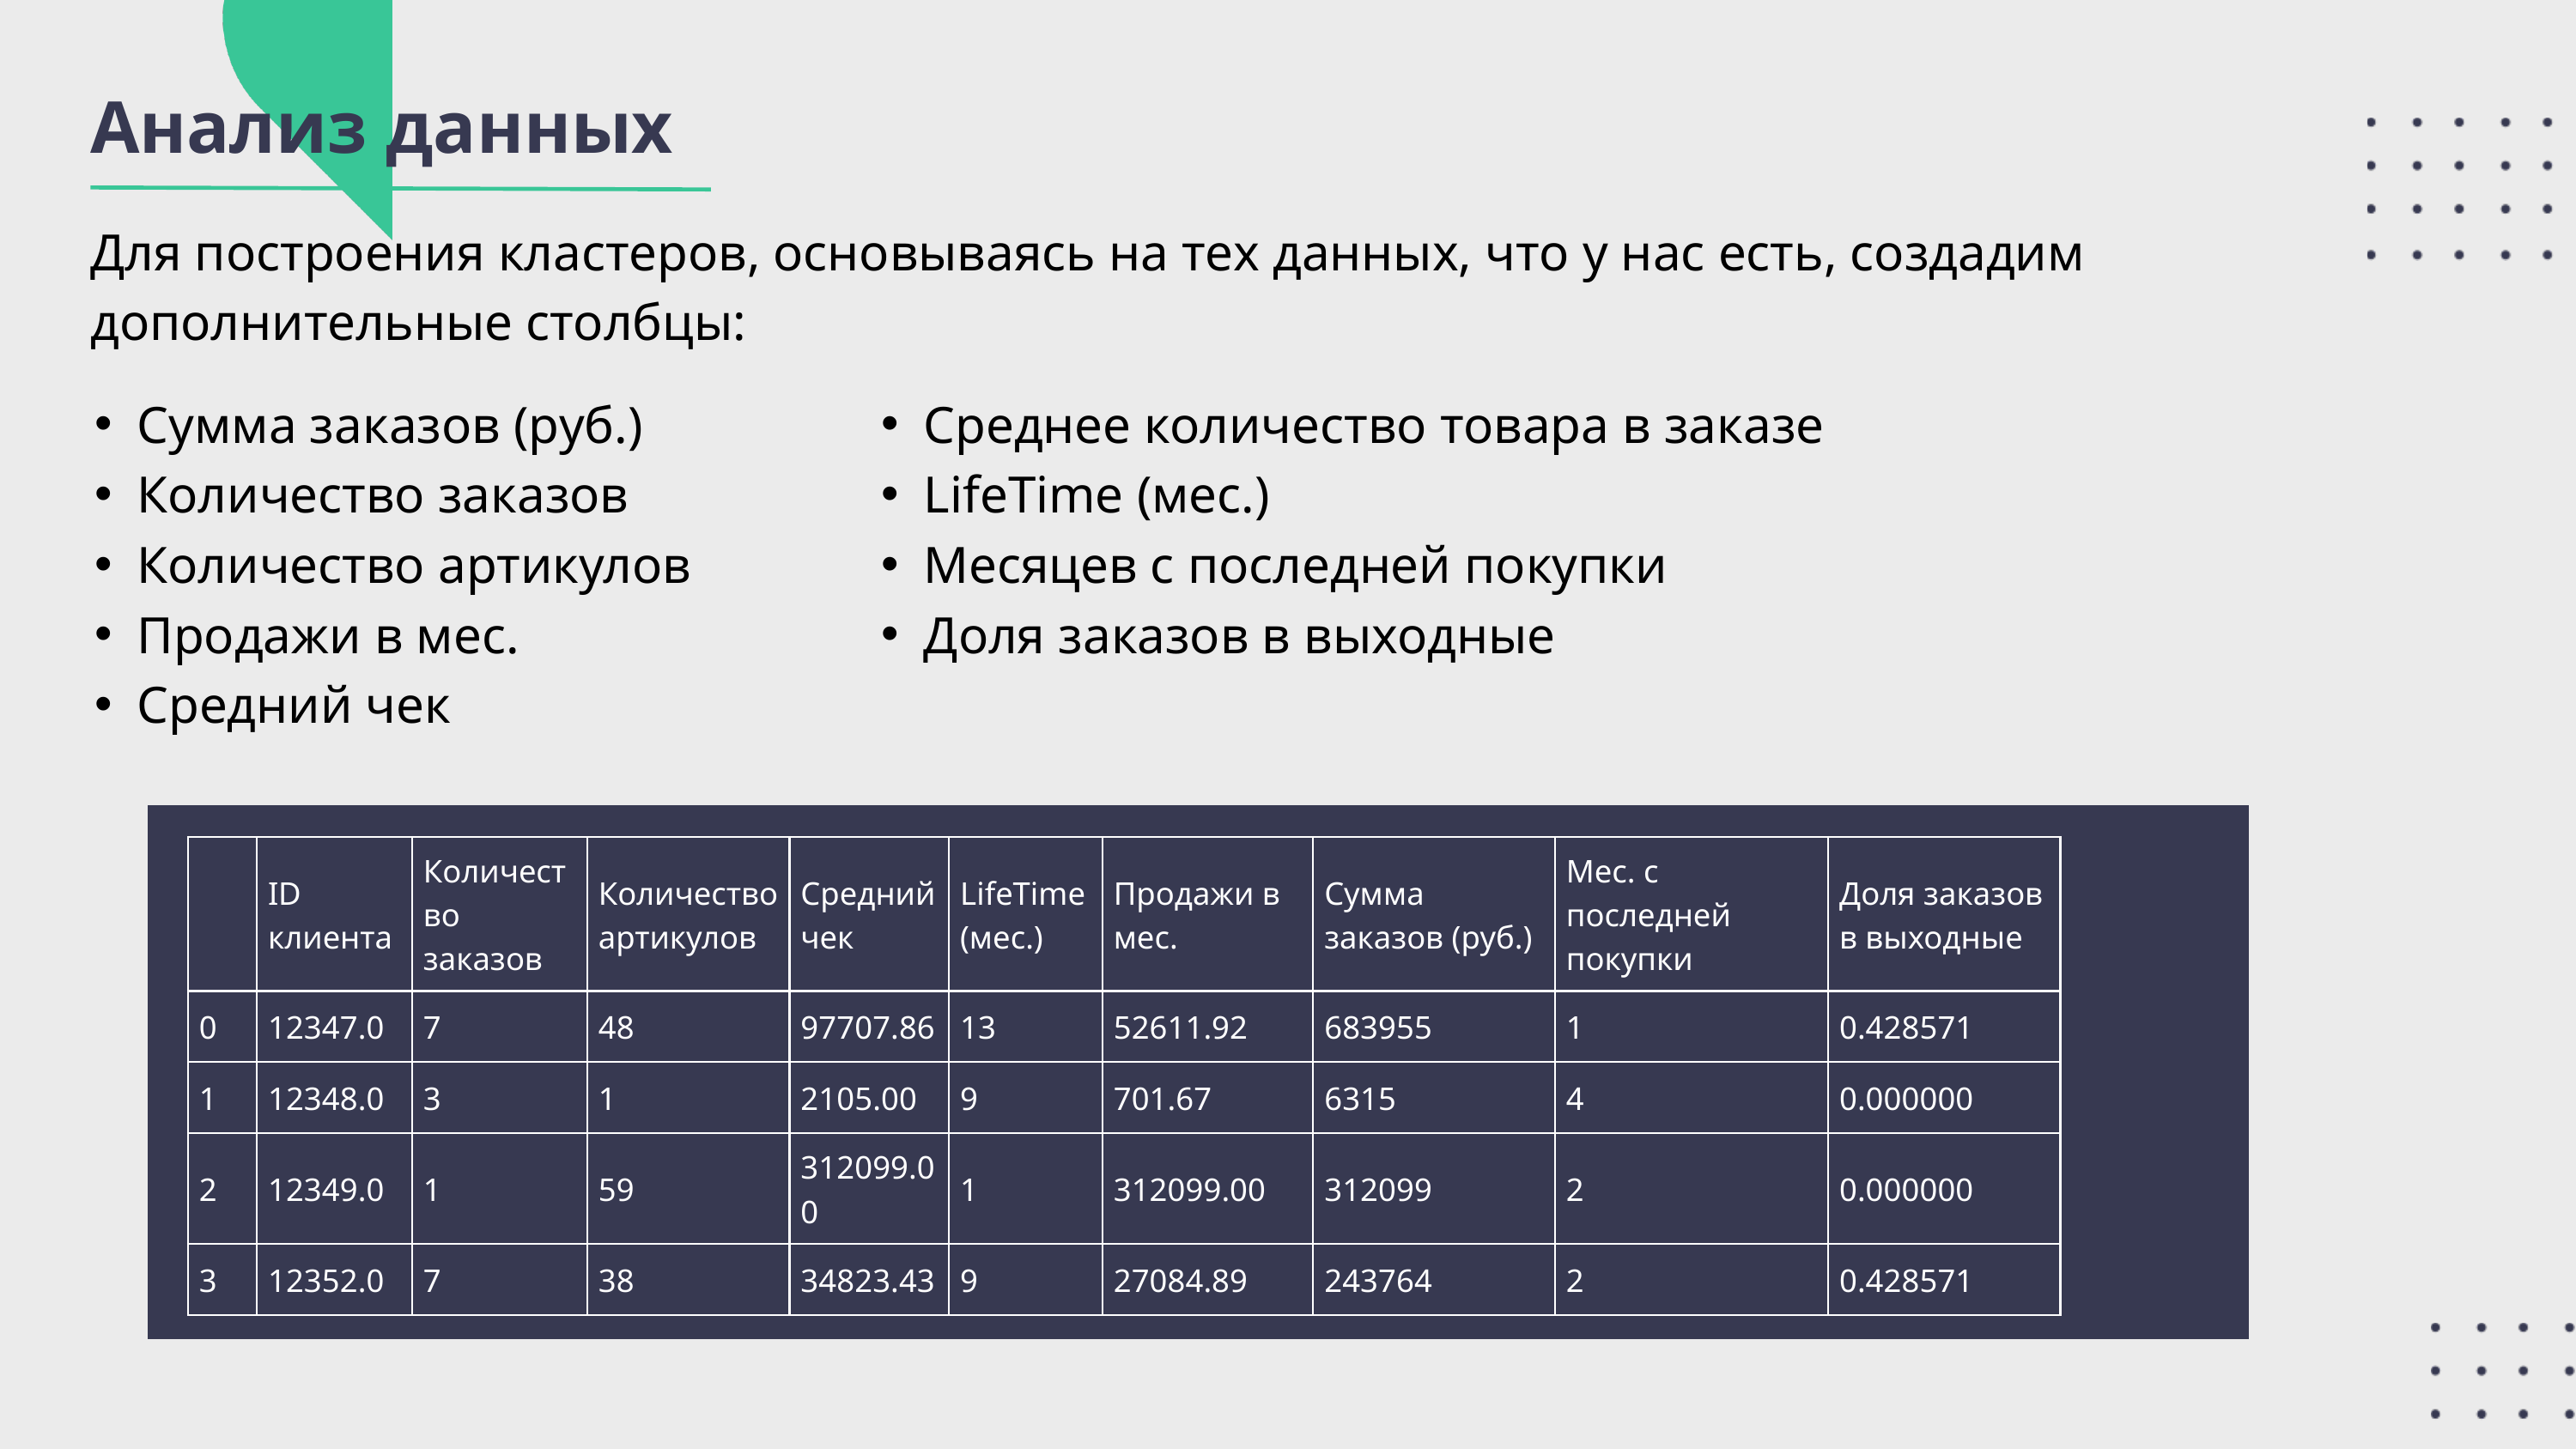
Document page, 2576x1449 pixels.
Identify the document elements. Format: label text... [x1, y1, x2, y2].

text_box Среднее количество товара в заказе LifeTime (мес.) Месяцев с последней покупки Доля заказов в выходные [838, 382, 2343, 664]
text_box [0, 0, 392, 240]
text_box Для построения кластеров, основываясь на тех данных, что у нас есть, создадим дополнительные столбцы: [90, 210, 2313, 351]
text_box Анализ данных [90, 67, 1378, 168]
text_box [147, 804, 2249, 1340]
text_box Сумма заказов (руб.) Количество заказов Количество артикулов Продажи в мес. Средний чек [52, 383, 839, 734]
text_box [2431, 1323, 2576, 1449]
text_box [2366, 118, 2576, 261]
